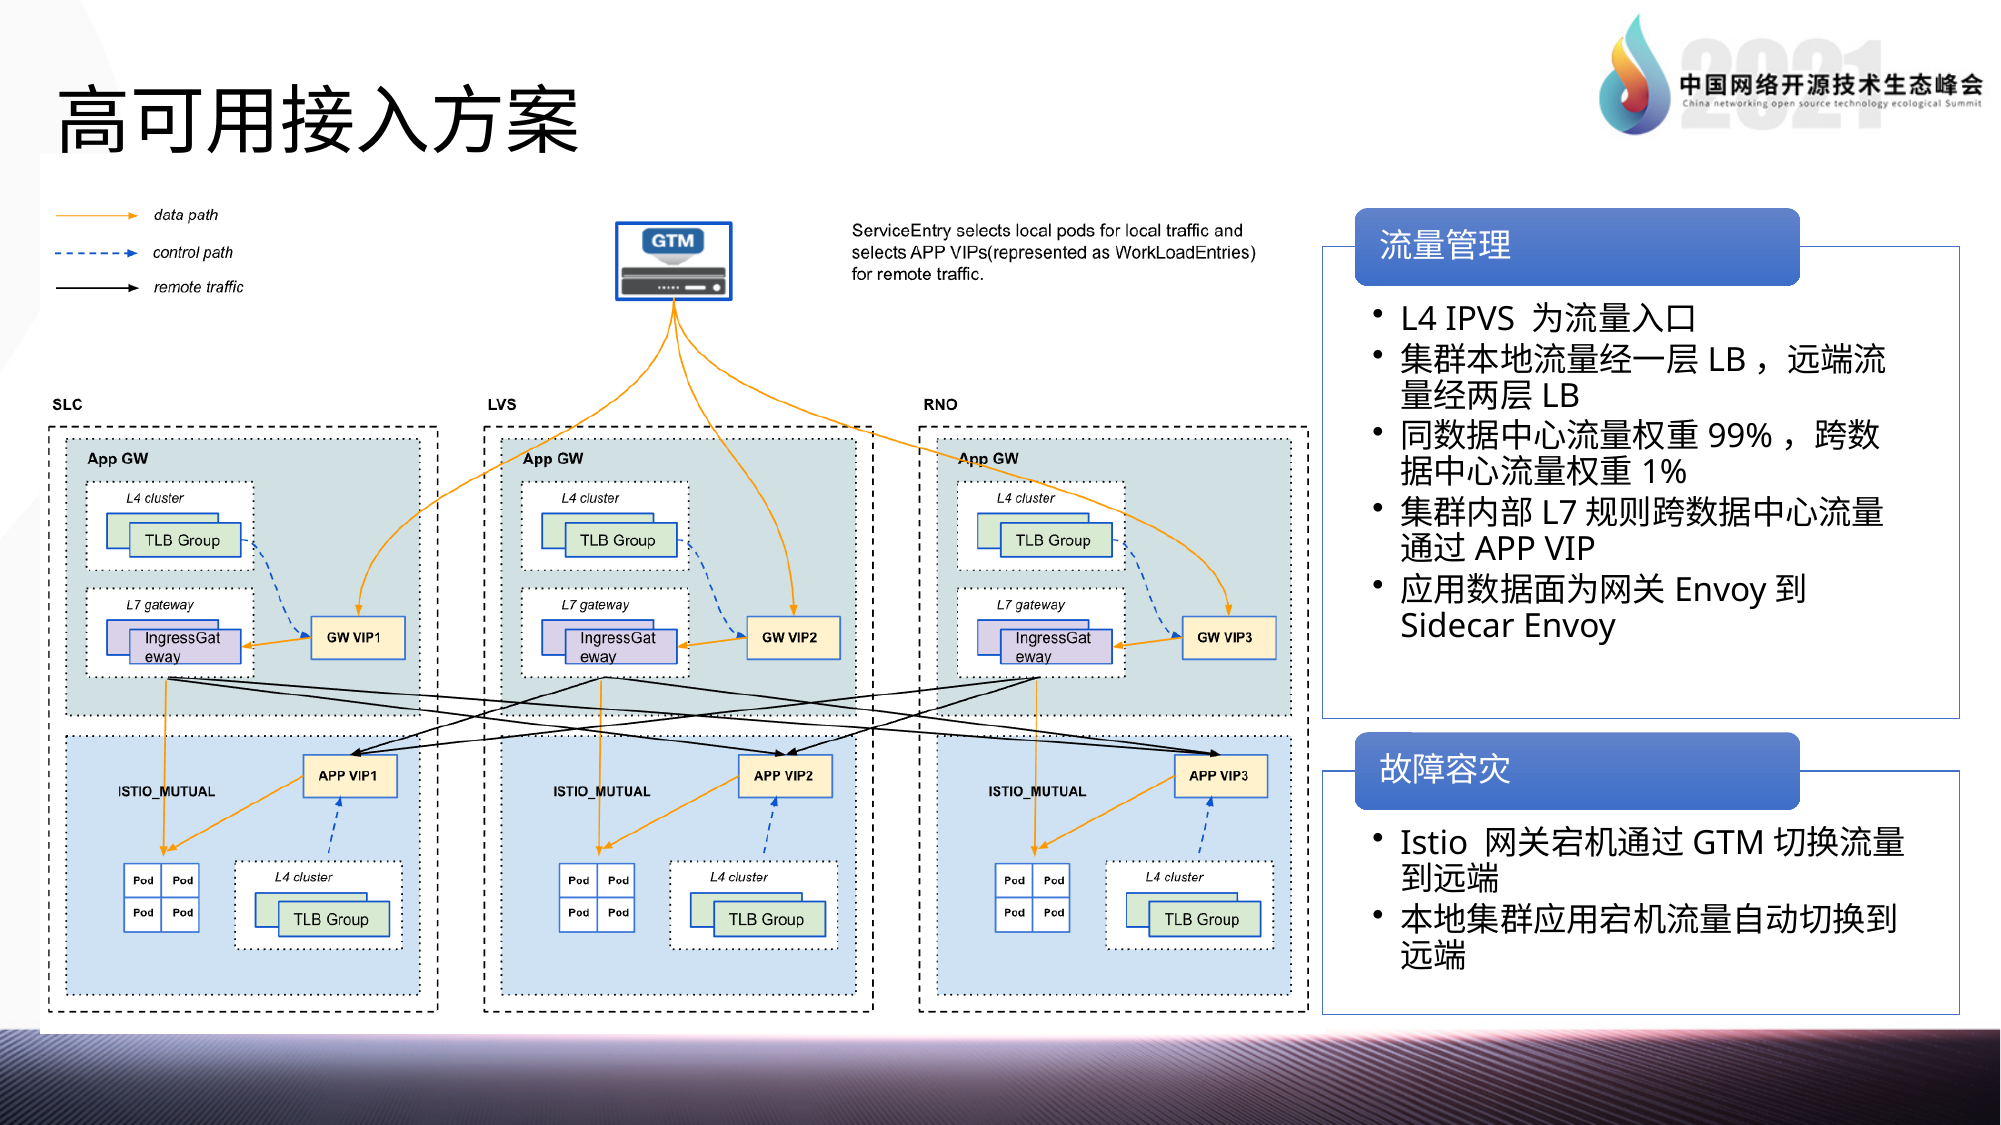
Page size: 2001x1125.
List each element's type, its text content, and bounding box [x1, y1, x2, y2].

text_box 高可用接入方案 [40, 29, 1830, 202]
picture [0, 0, 2001, 1125]
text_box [1322, 202, 1960, 1021]
